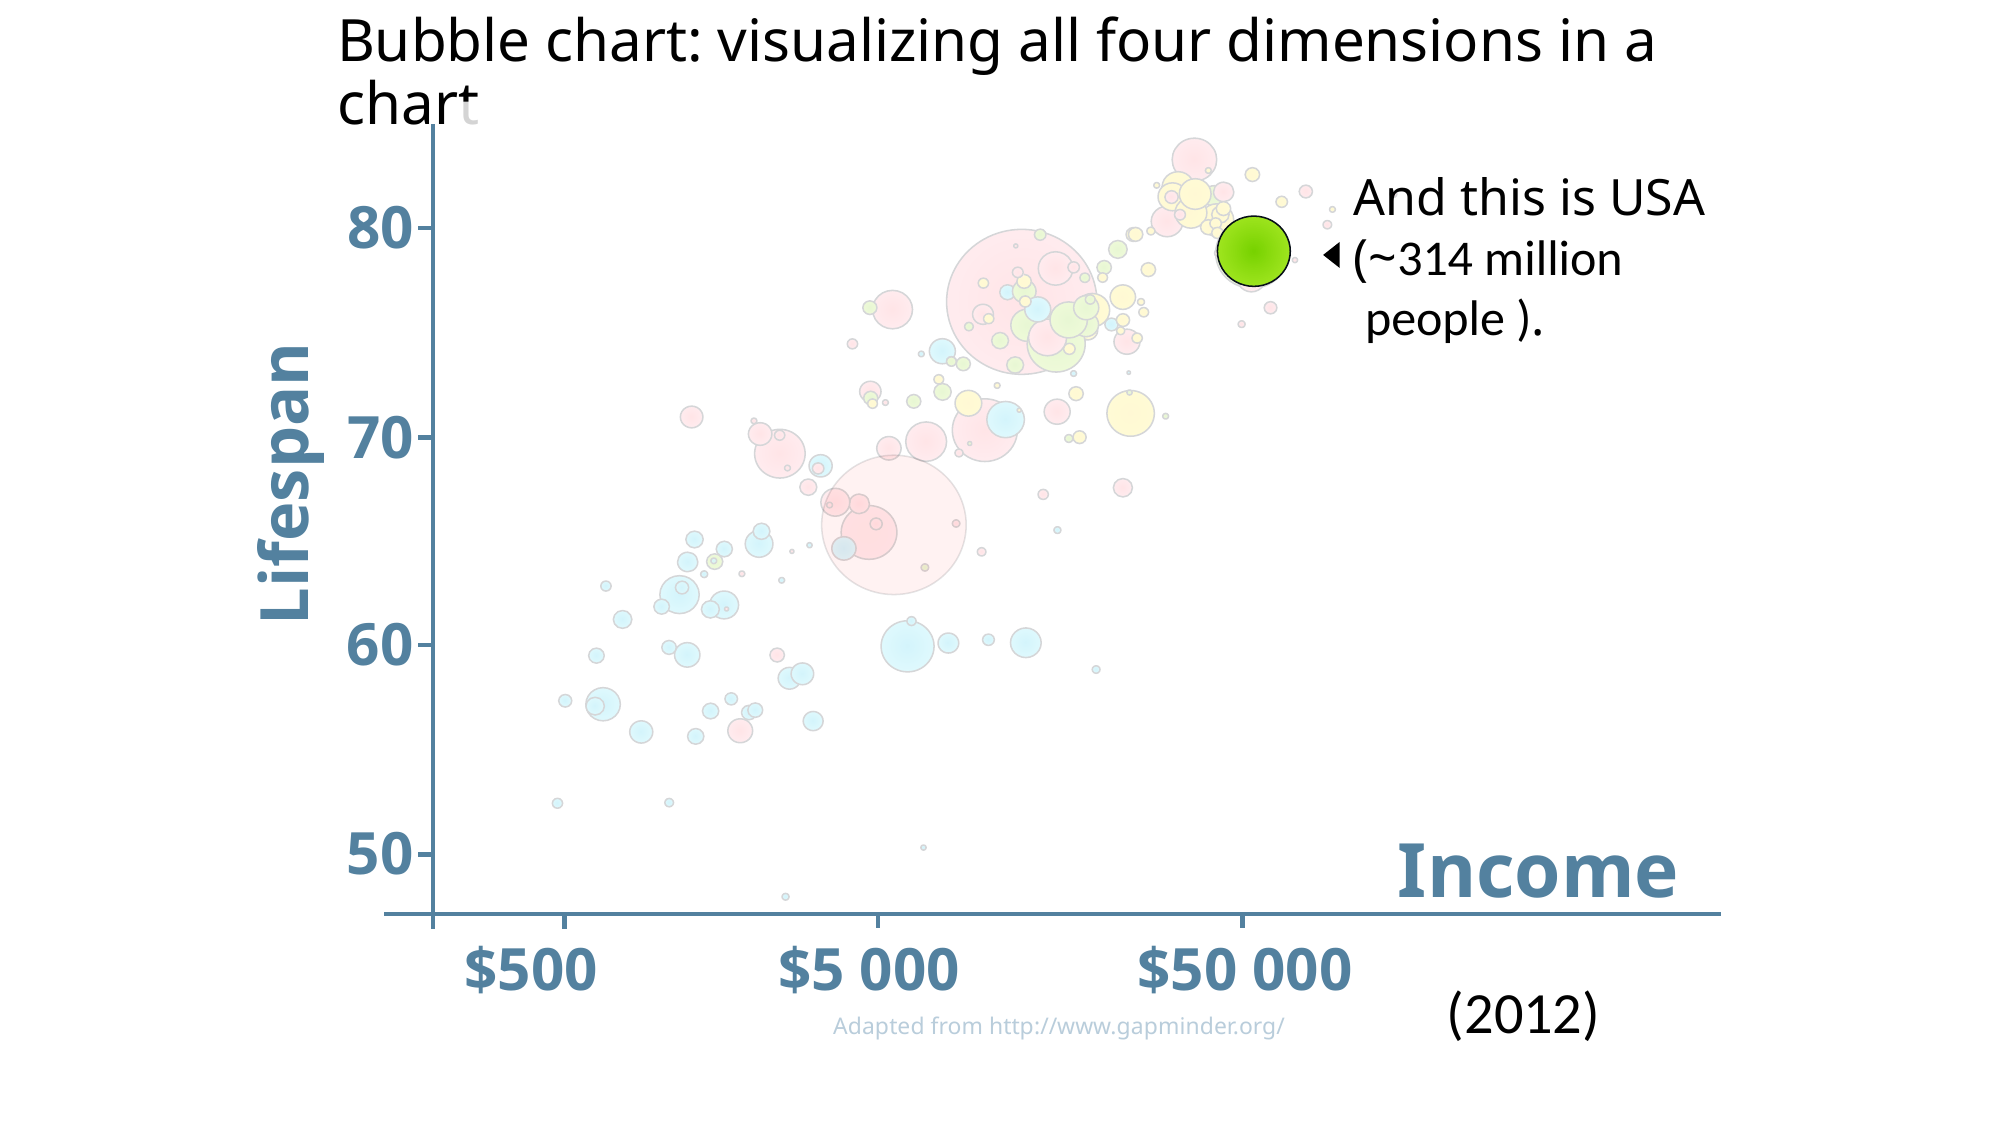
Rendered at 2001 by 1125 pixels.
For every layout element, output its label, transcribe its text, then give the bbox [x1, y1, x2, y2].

title Bubble chart: visualizing all four dimensions in a chart [322, 3, 1750, 91]
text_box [249, 91, 1825, 1054]
